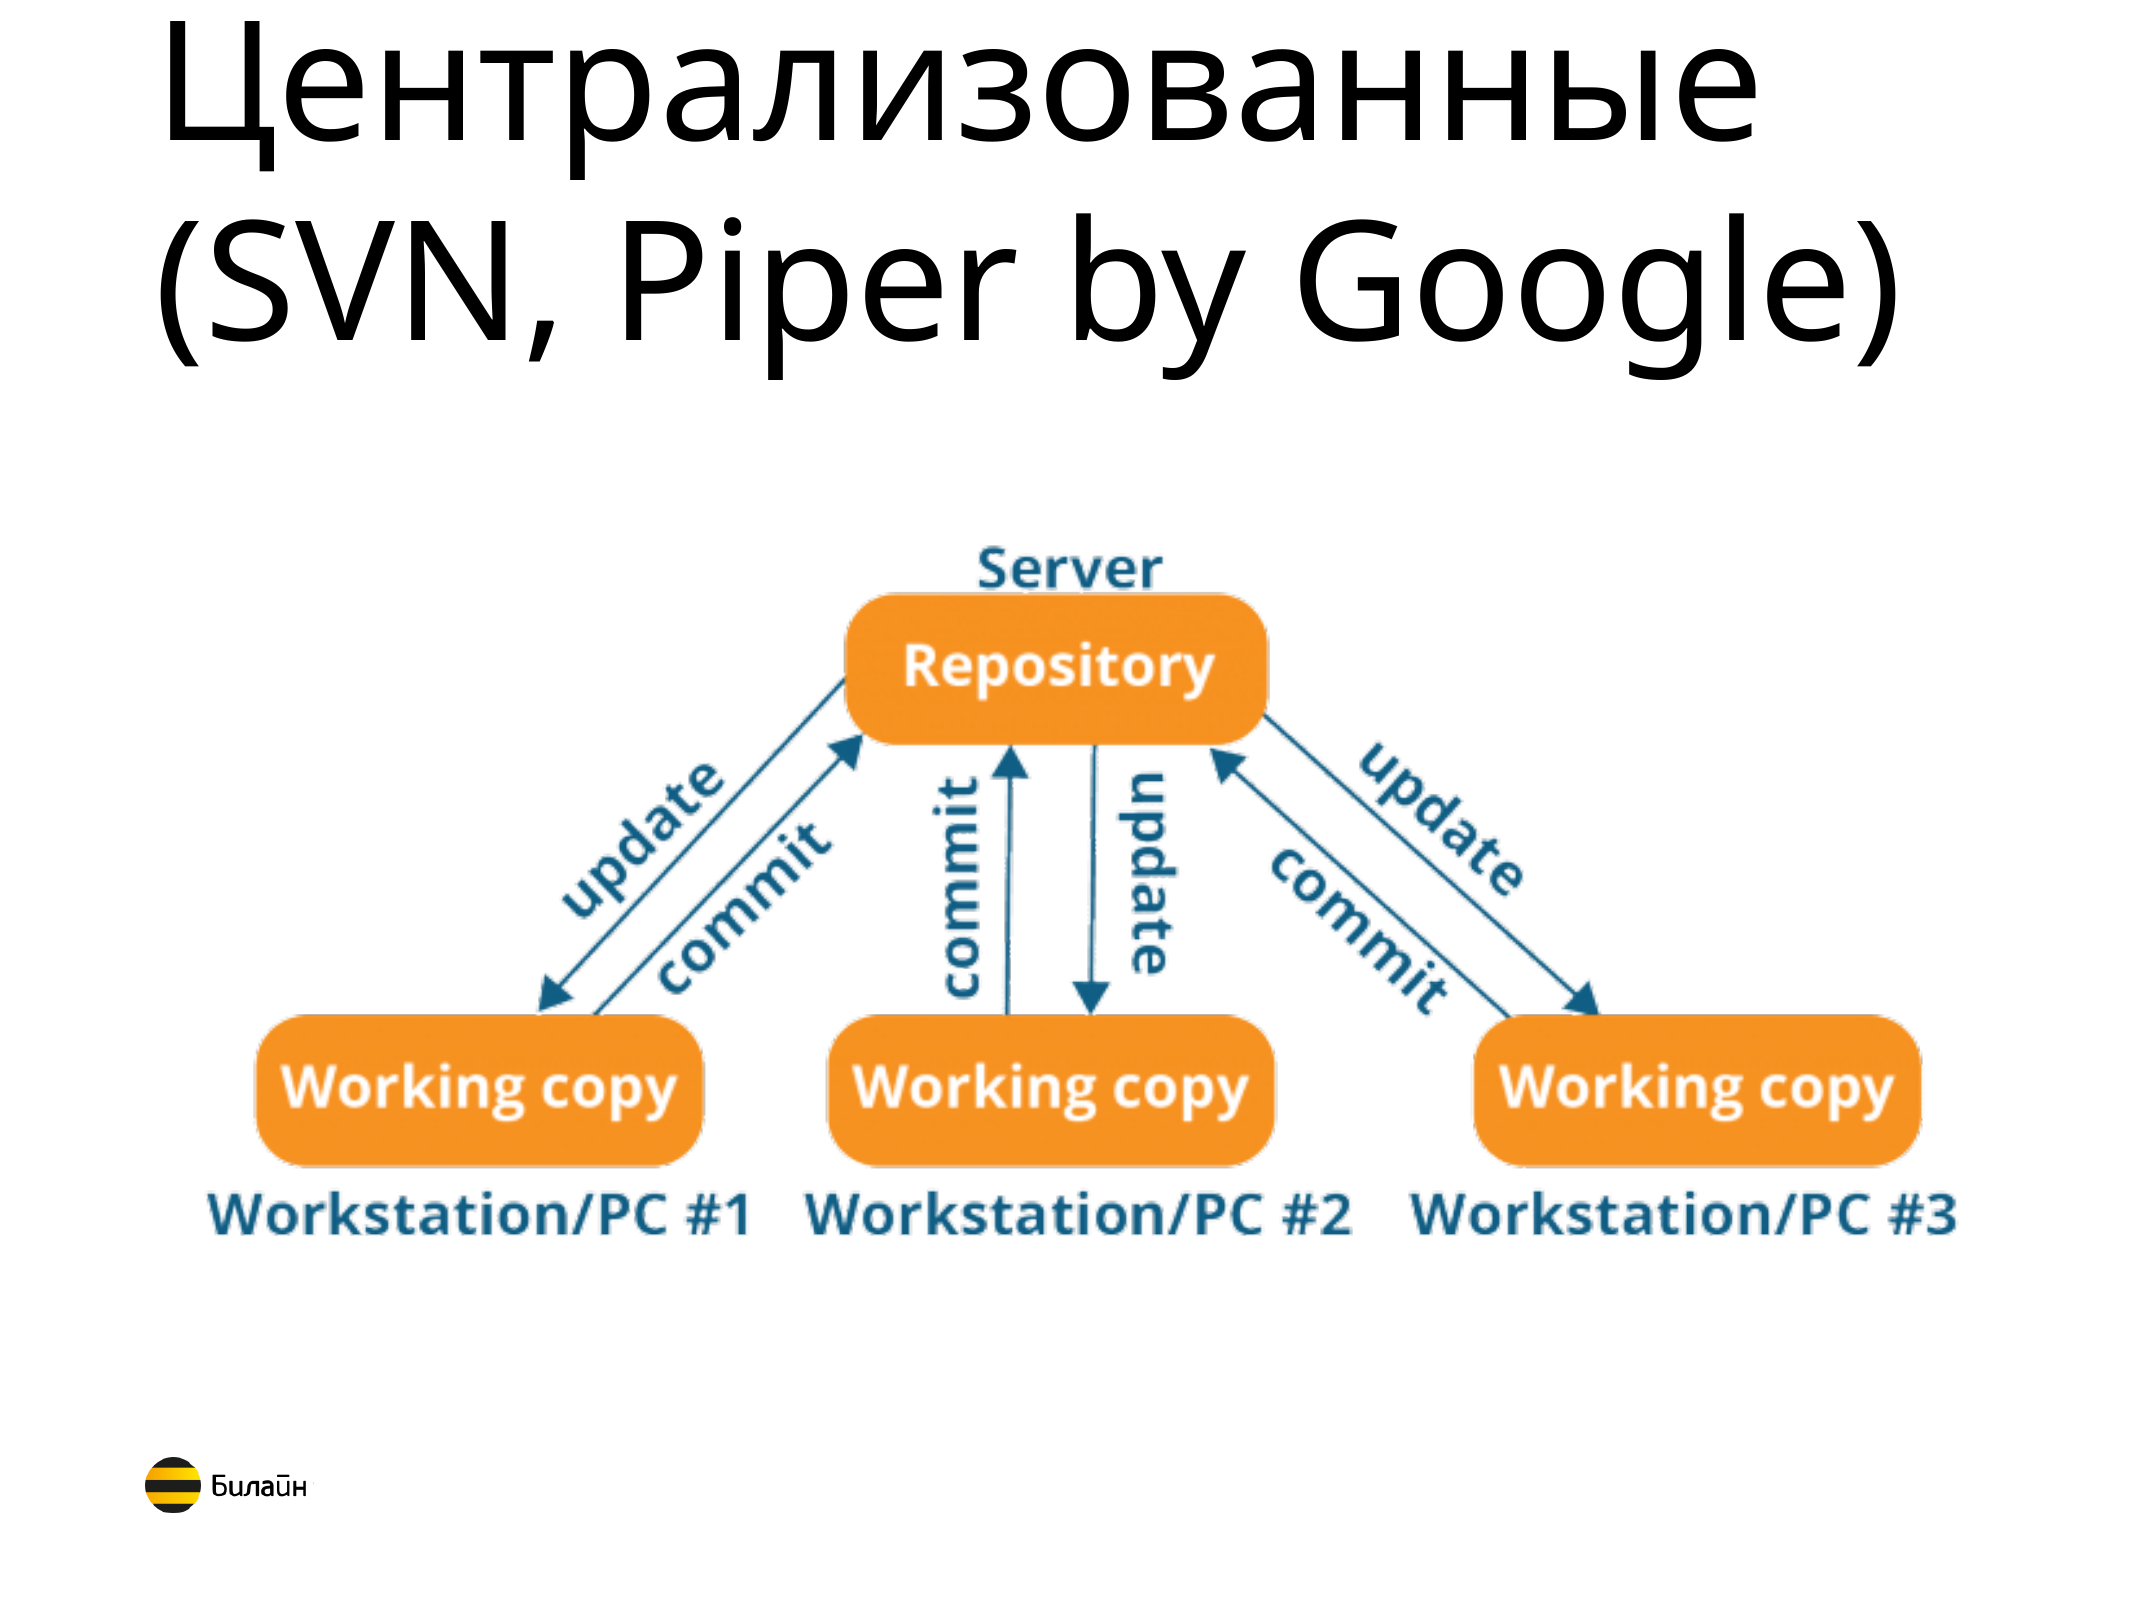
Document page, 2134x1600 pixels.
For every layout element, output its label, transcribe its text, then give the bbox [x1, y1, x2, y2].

title Централизованные (SVN, Piper by Google) [145, 83, 1967, 265]
picture [145, 1457, 314, 1514]
picture [89, 514, 2078, 1285]
